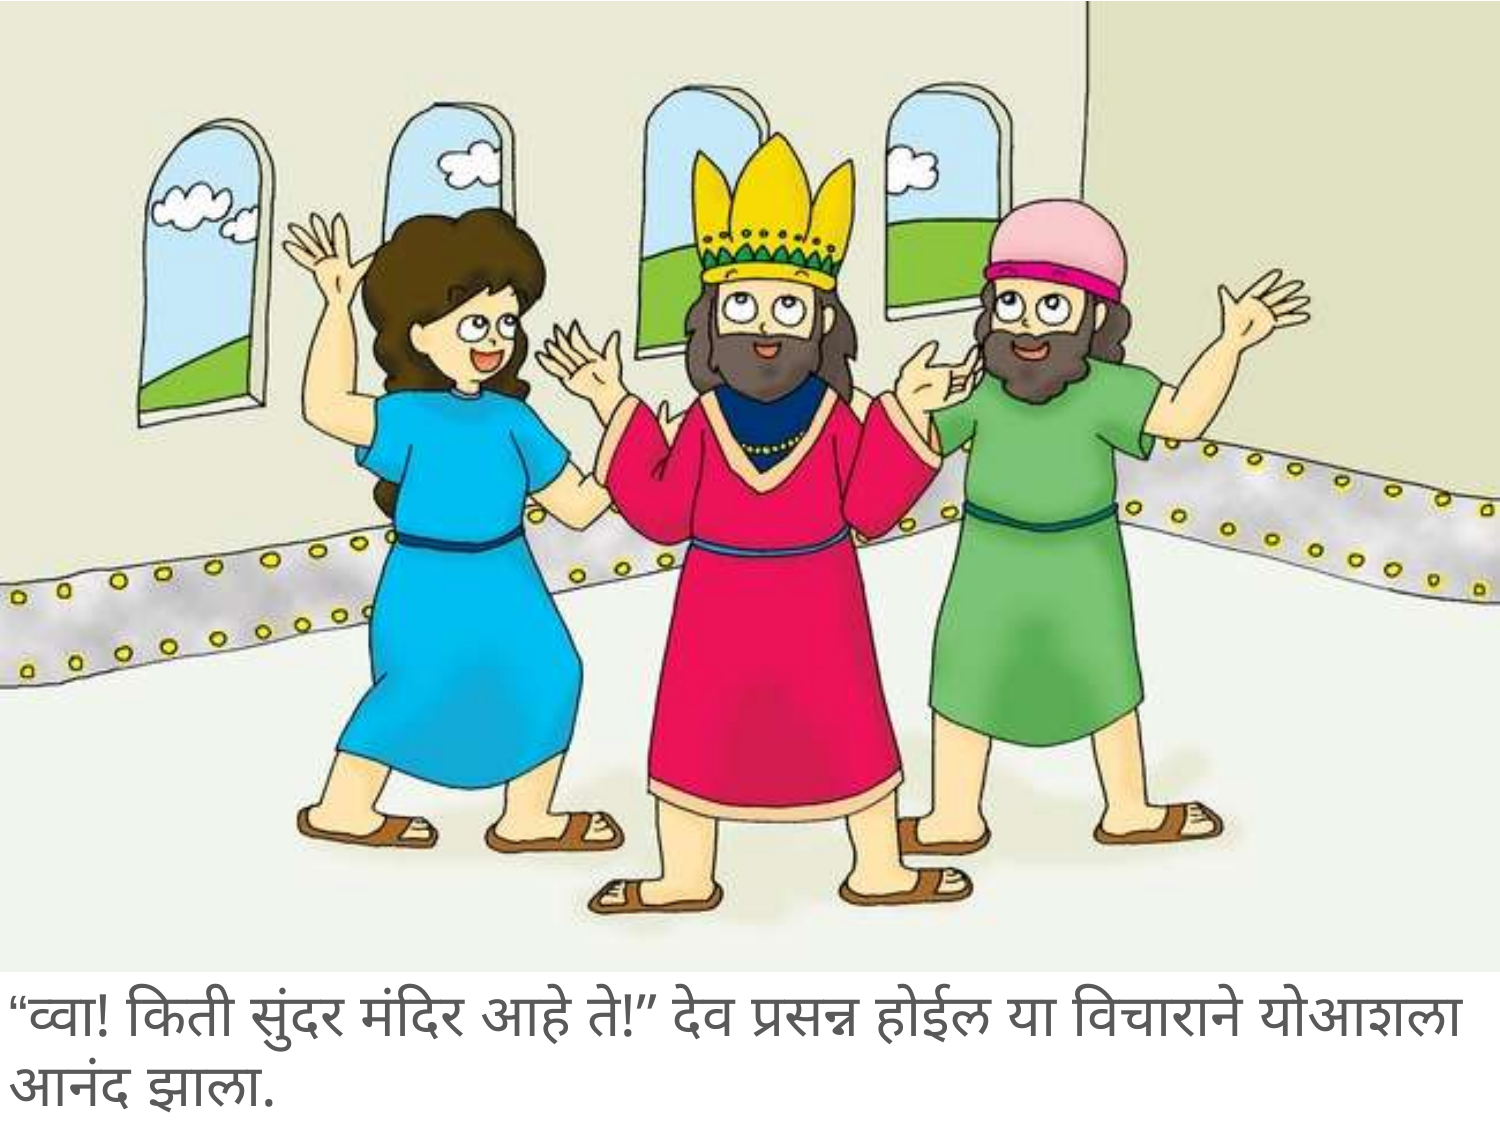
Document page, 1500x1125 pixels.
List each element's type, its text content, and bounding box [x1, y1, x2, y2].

text_box “व्वा! किती सुंदर मंदिर आहे ते!” देव प्रसन्न होईल या विचाराने योआशला आनंद झाला. [0, 979, 1500, 1125]
picture [0, 0, 1500, 972]
